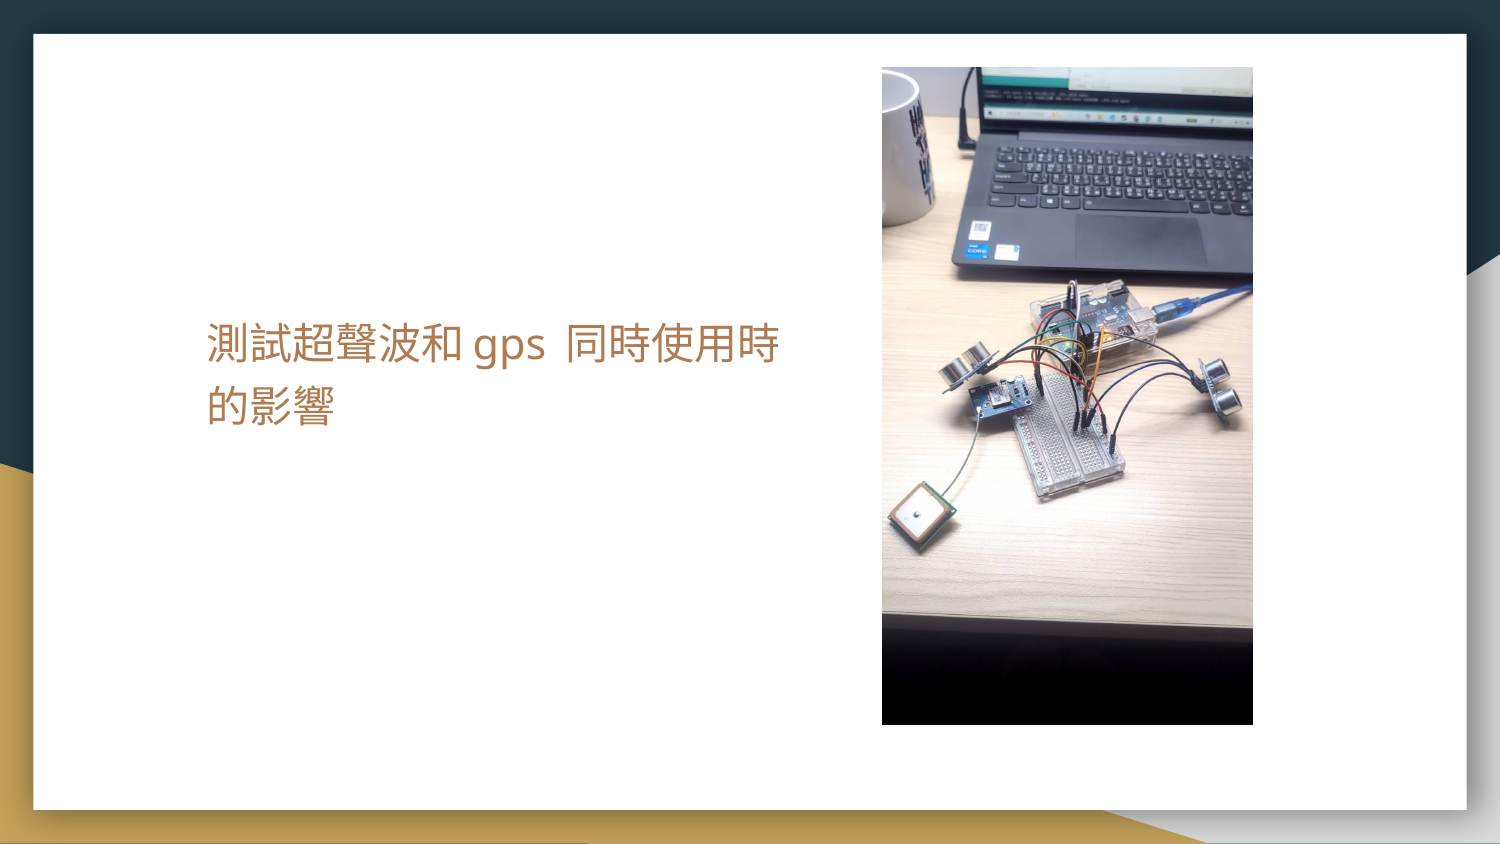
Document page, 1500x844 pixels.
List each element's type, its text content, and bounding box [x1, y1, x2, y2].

picture [882, 67, 1253, 725]
title 測試超聲波和gps 同時使用時的影響 [191, 294, 824, 452]
